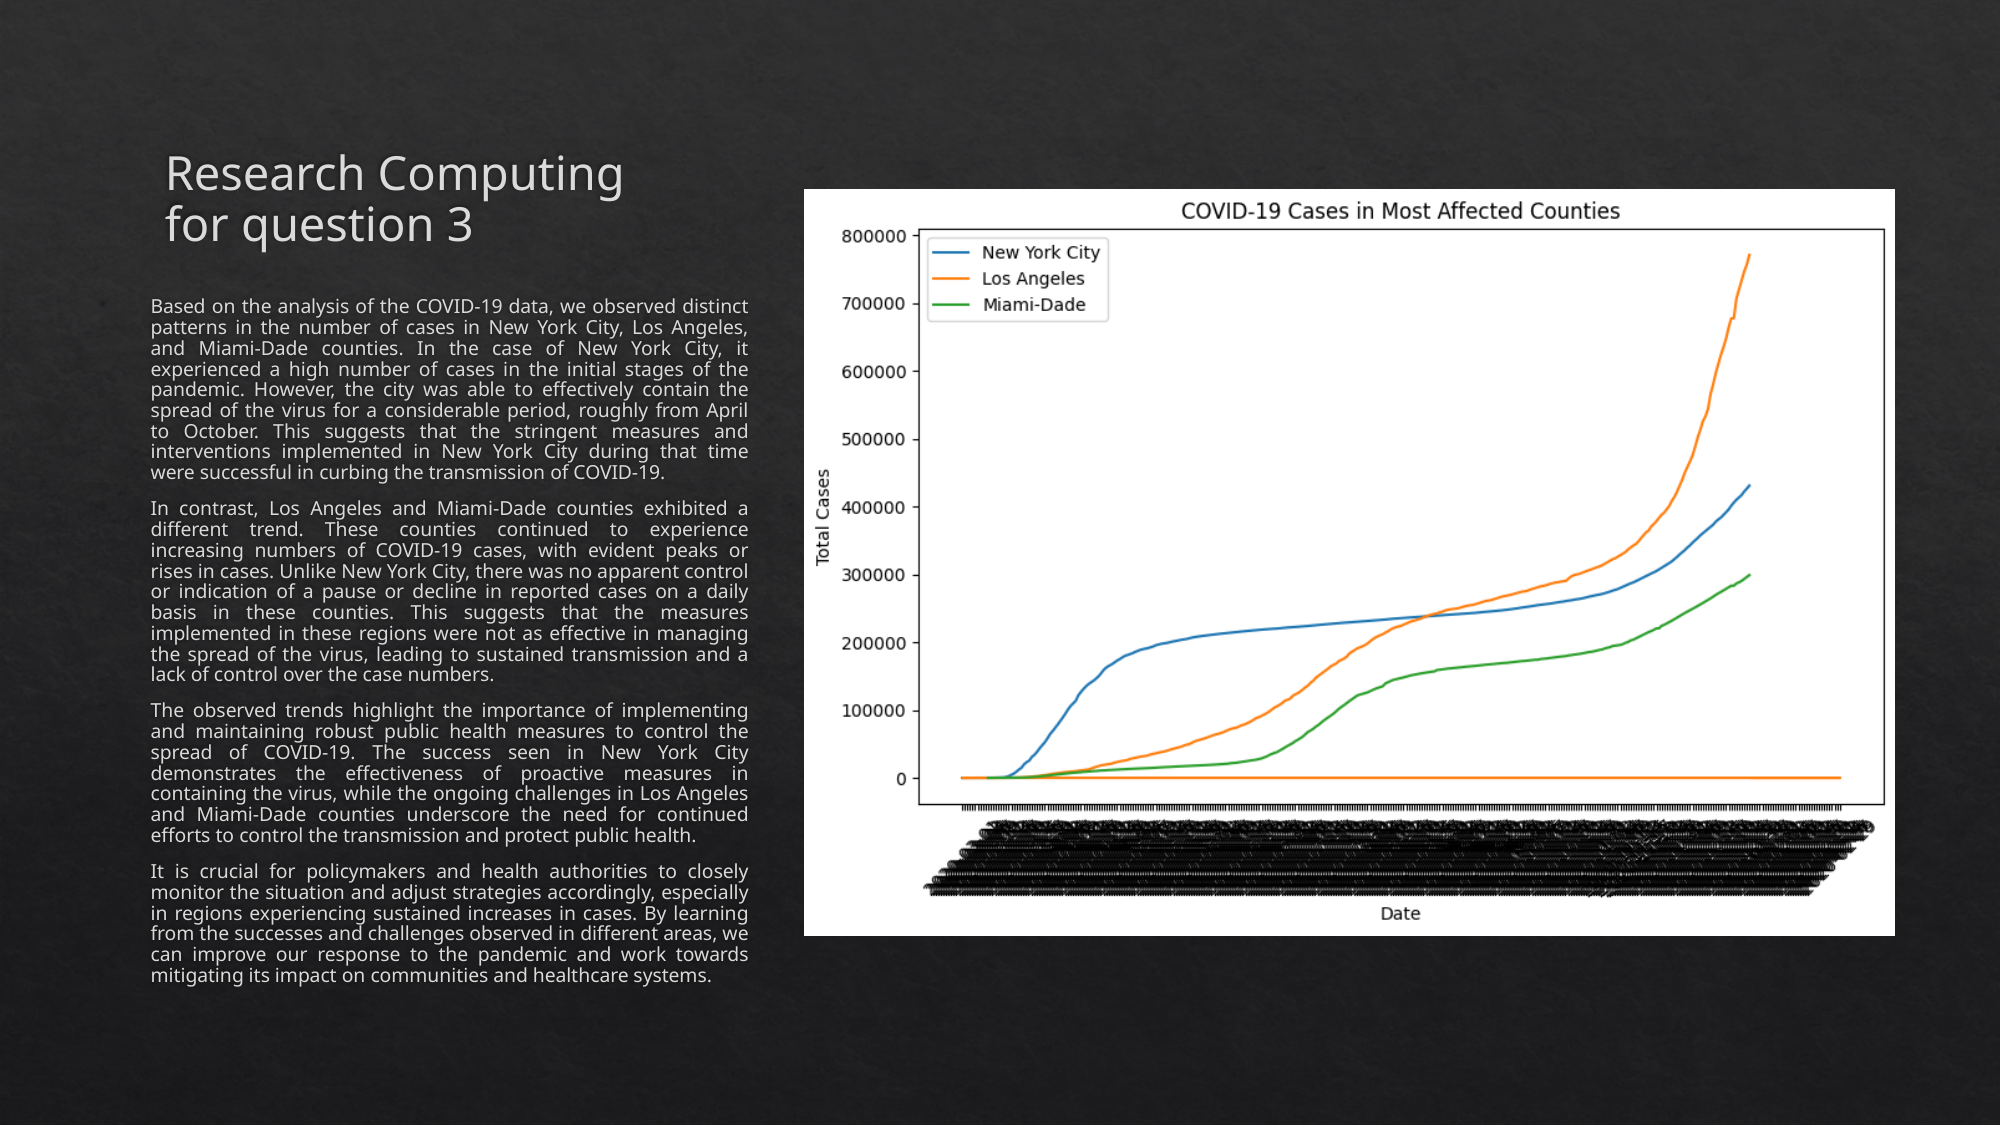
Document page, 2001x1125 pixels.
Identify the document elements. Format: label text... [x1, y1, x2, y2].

list Based on the analysis of the COVID-19 data, we observed distinct patterns in the number of cases in New York City, Los Angeles, and Miami-Dade counties. In the case of New York City, it experienced a high number of cases in the initial stages of the pandemic. However, the city was able to effectively contain the spread of the virus for a considerable period, roughly from April to October. This suggests that the stringent measures and interventions implemented in New York City during that time were successful in curbing the transmission of COVID-19. In contrast, Los Angeles and Miami-Dade counties exhibited a different trend. These counties continued to experience increasing numbers of COVID-19 cases, with evident peaks or rises in cases. Unlike New York City, there was no apparent control or indication of a pause or decline in reported cases on a daily basis in these counties. This suggests that the measures implemented in these regions were not as effective in managing the spread of the virus, leading to sustained transmission and a lack of control over the case numbers. The observed trends highlight the importance of implementing and maintaining robust public health measures to control the spread of COVID-19. The success seen in New York City demonstrates the effectiveness of proactive measures in containing the virus, while the ongoing challenges in Los Angeles and Miami-Dade counties underscore the need for continued efforts to control the transmission and protect public health. It is crucial for policymakers and health authorities to closely monitor the situation and adjust strategies accordingly, especially in regions experiencing sustained increases in cases. By learning from the successes and challenges observed in different areas, we can improve our response to the pandemic and work towards mitigating its impact on communities and healthcare systems. [83, 289, 765, 1025]
title Research Computing for question 3 [149, 99, 655, 260]
text_box [0, 0, 2000, 1125]
picture [804, 189, 1895, 936]
